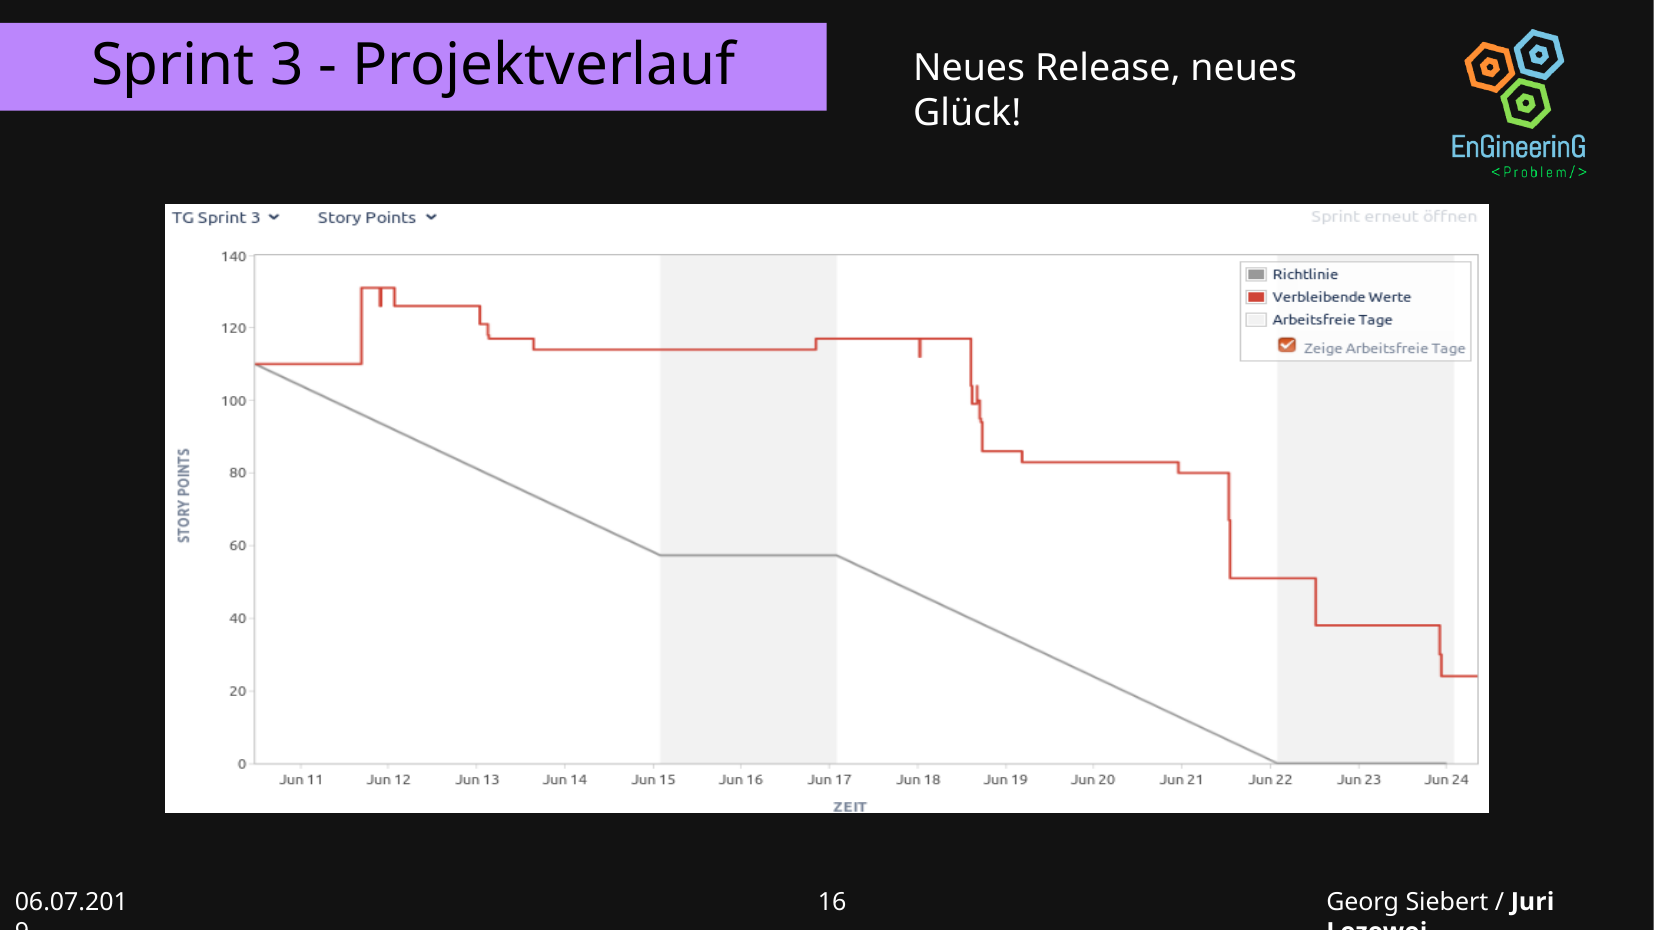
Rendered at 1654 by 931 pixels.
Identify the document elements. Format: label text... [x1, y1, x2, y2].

text_box Neues Release, neues Glück! [898, 35, 1377, 141]
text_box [0, 877, 1654, 931]
picture [165, 204, 1489, 813]
text_box Sprint 3 - Projektverlauf [0, 22, 827, 111]
picture [1382, 29, 1654, 185]
